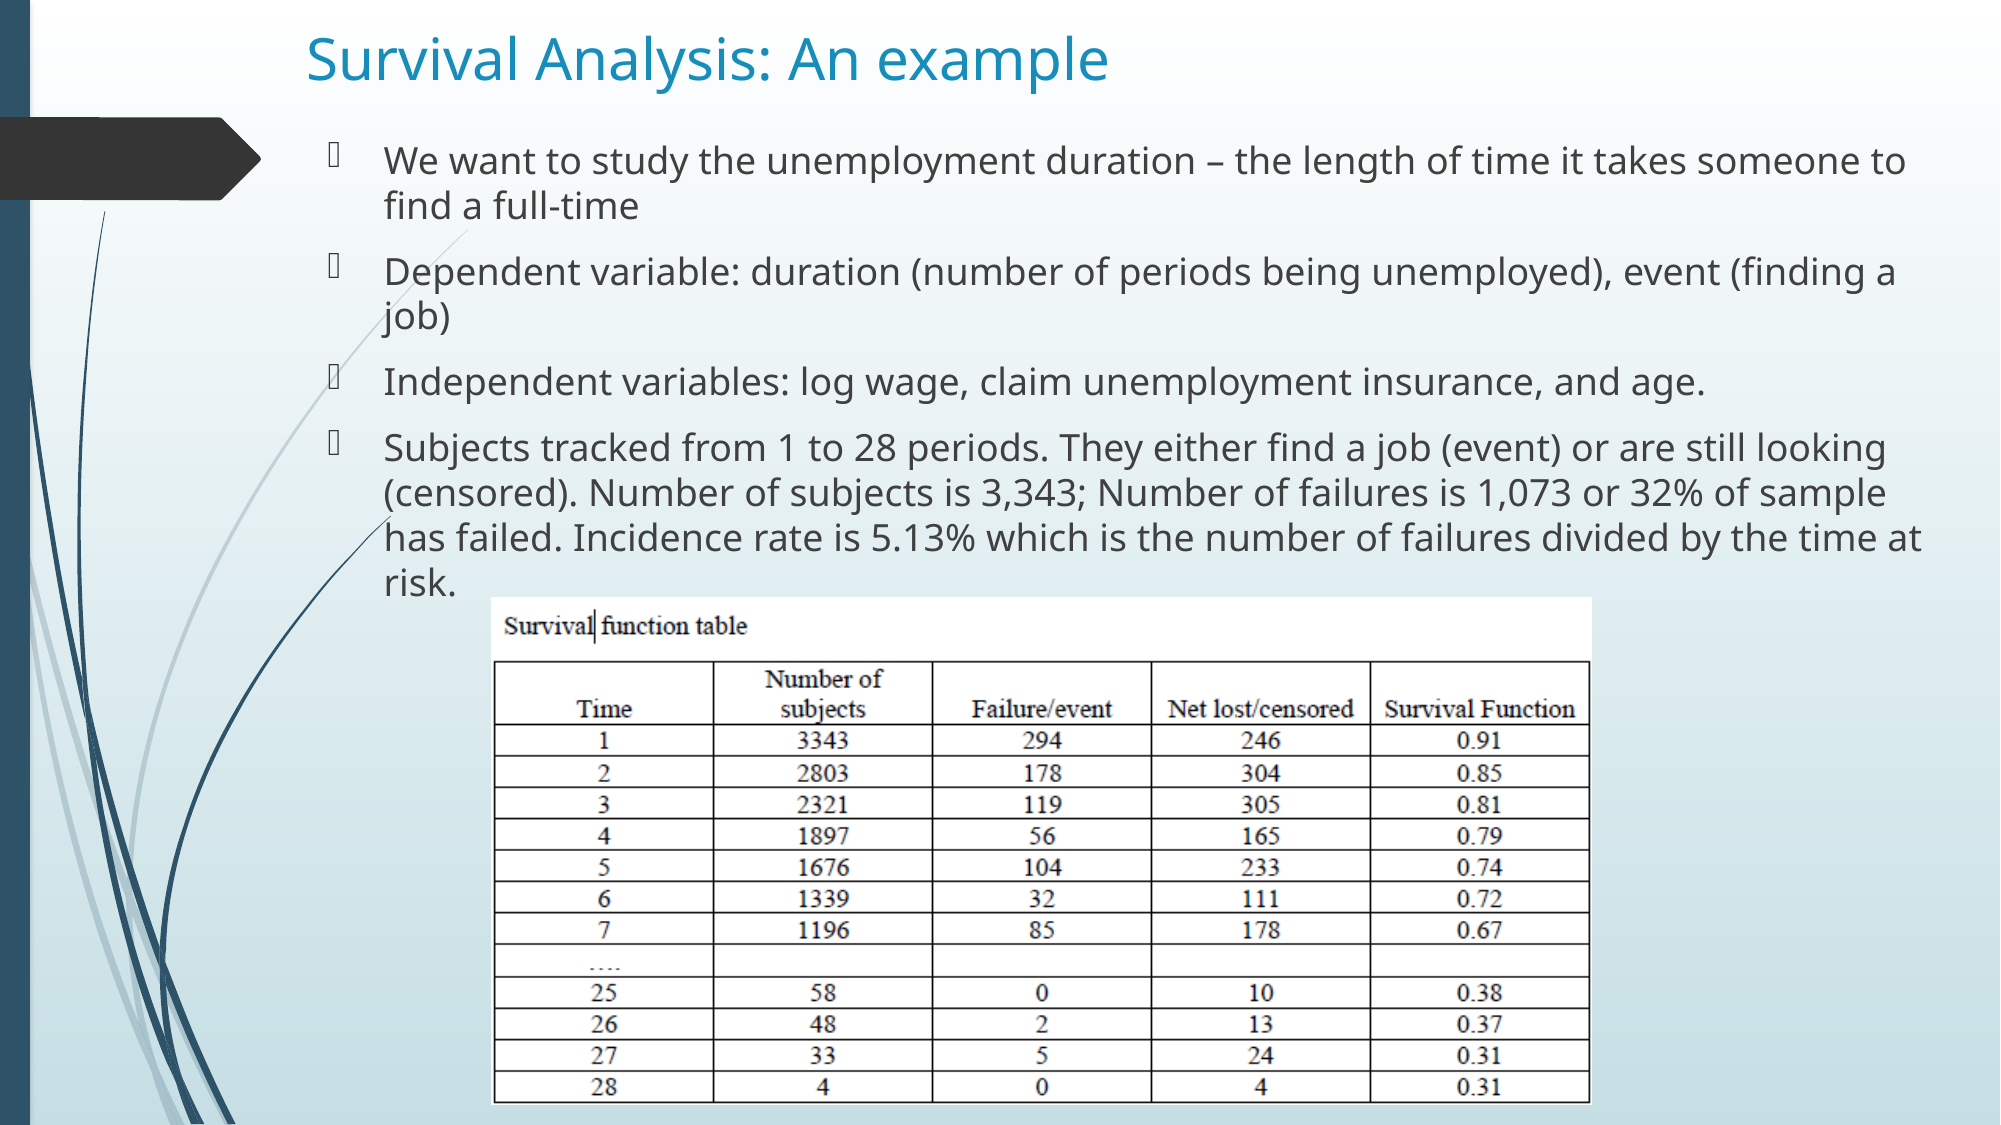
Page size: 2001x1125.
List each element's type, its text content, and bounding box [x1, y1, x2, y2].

title Survival Analysis: An example [291, 14, 1888, 130]
list We want to study the unemployment duration – the length of time it takes someone to find a full-time Dependent variable: duration (number of periods being unemployed), event (finding a job) Independent variables: log wage, claim unemployment insurance, and age. Subjects tracked from 1 to 28 periods. They either find a job (event) or are still looking (censored). Number of subjects is 3,343; Number of failures is 1,073 or 32% of sample has failed. Incidence rate is 5.13% which is the number of failures divided by the time at risk. [312, 129, 1944, 1105]
picture [491, 597, 1592, 1105]
